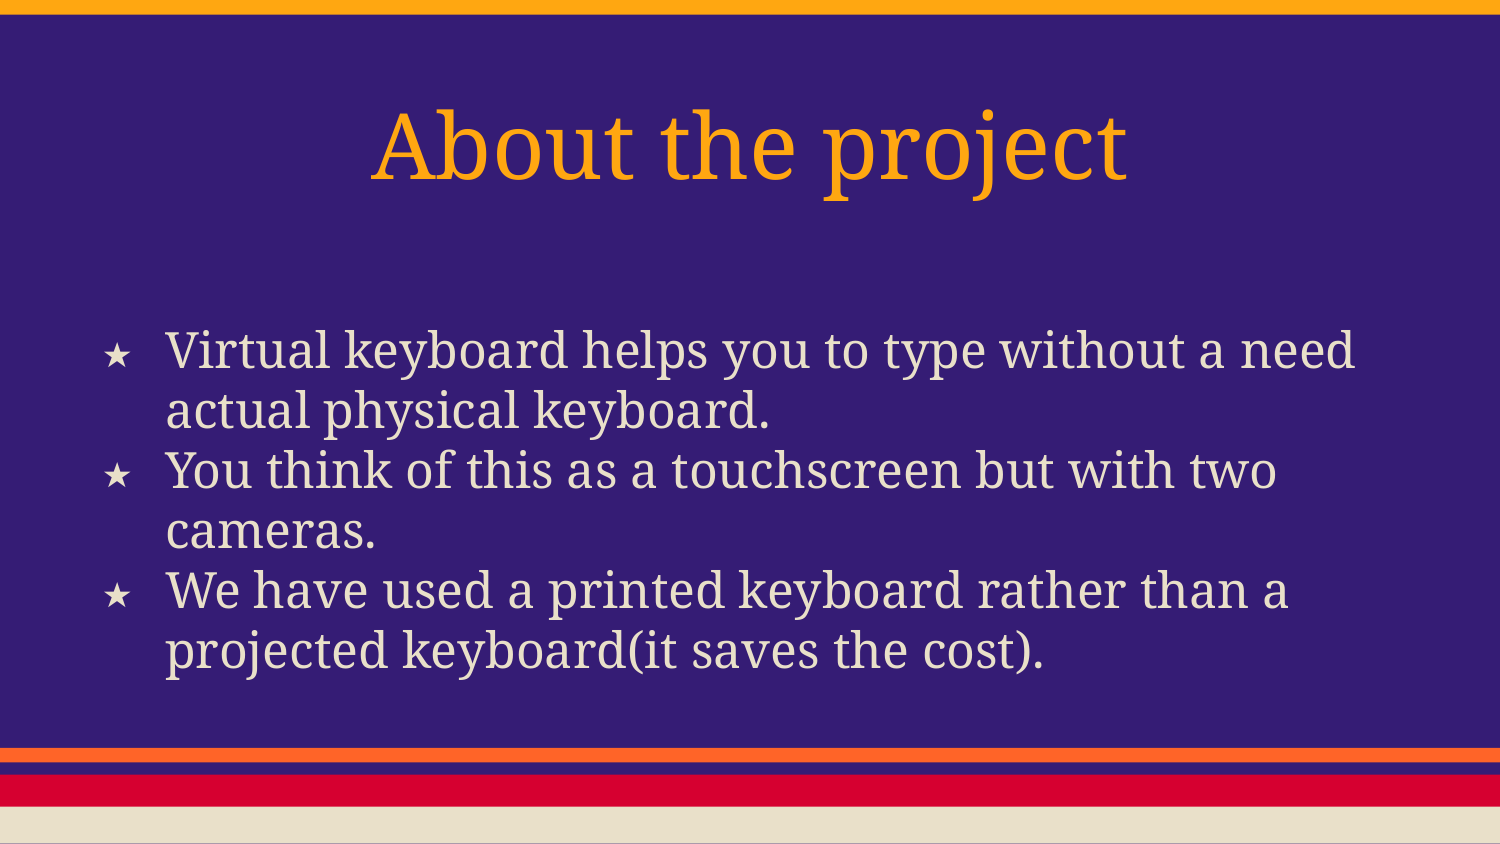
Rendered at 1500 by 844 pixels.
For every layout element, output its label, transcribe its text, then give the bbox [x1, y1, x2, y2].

list About the project Virtual keyboard helps you to type without a need actual physical keyboard. You think of this as a touchscreen but with two cameras. We have used a printed keyboard rather than a projected keyboard(it saves the cost). [75, 73, 1425, 609]
